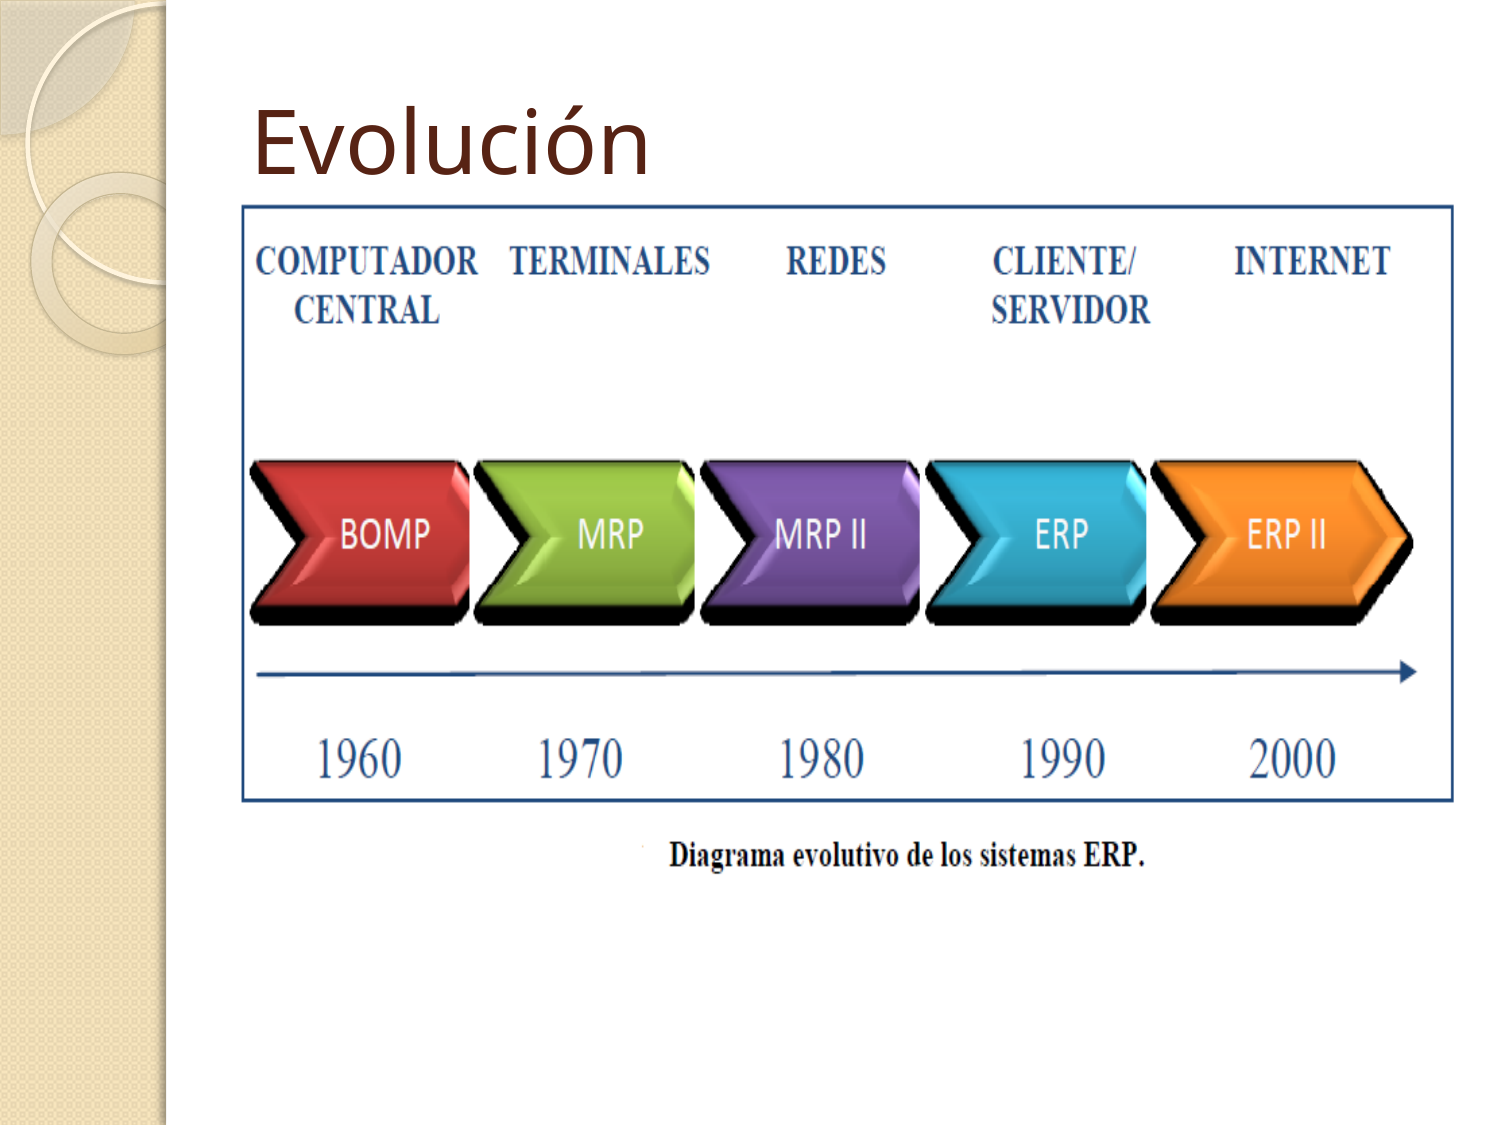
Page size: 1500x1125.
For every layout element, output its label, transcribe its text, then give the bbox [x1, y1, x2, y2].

title Evolución [235, 45, 1466, 195]
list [235, 195, 1466, 876]
